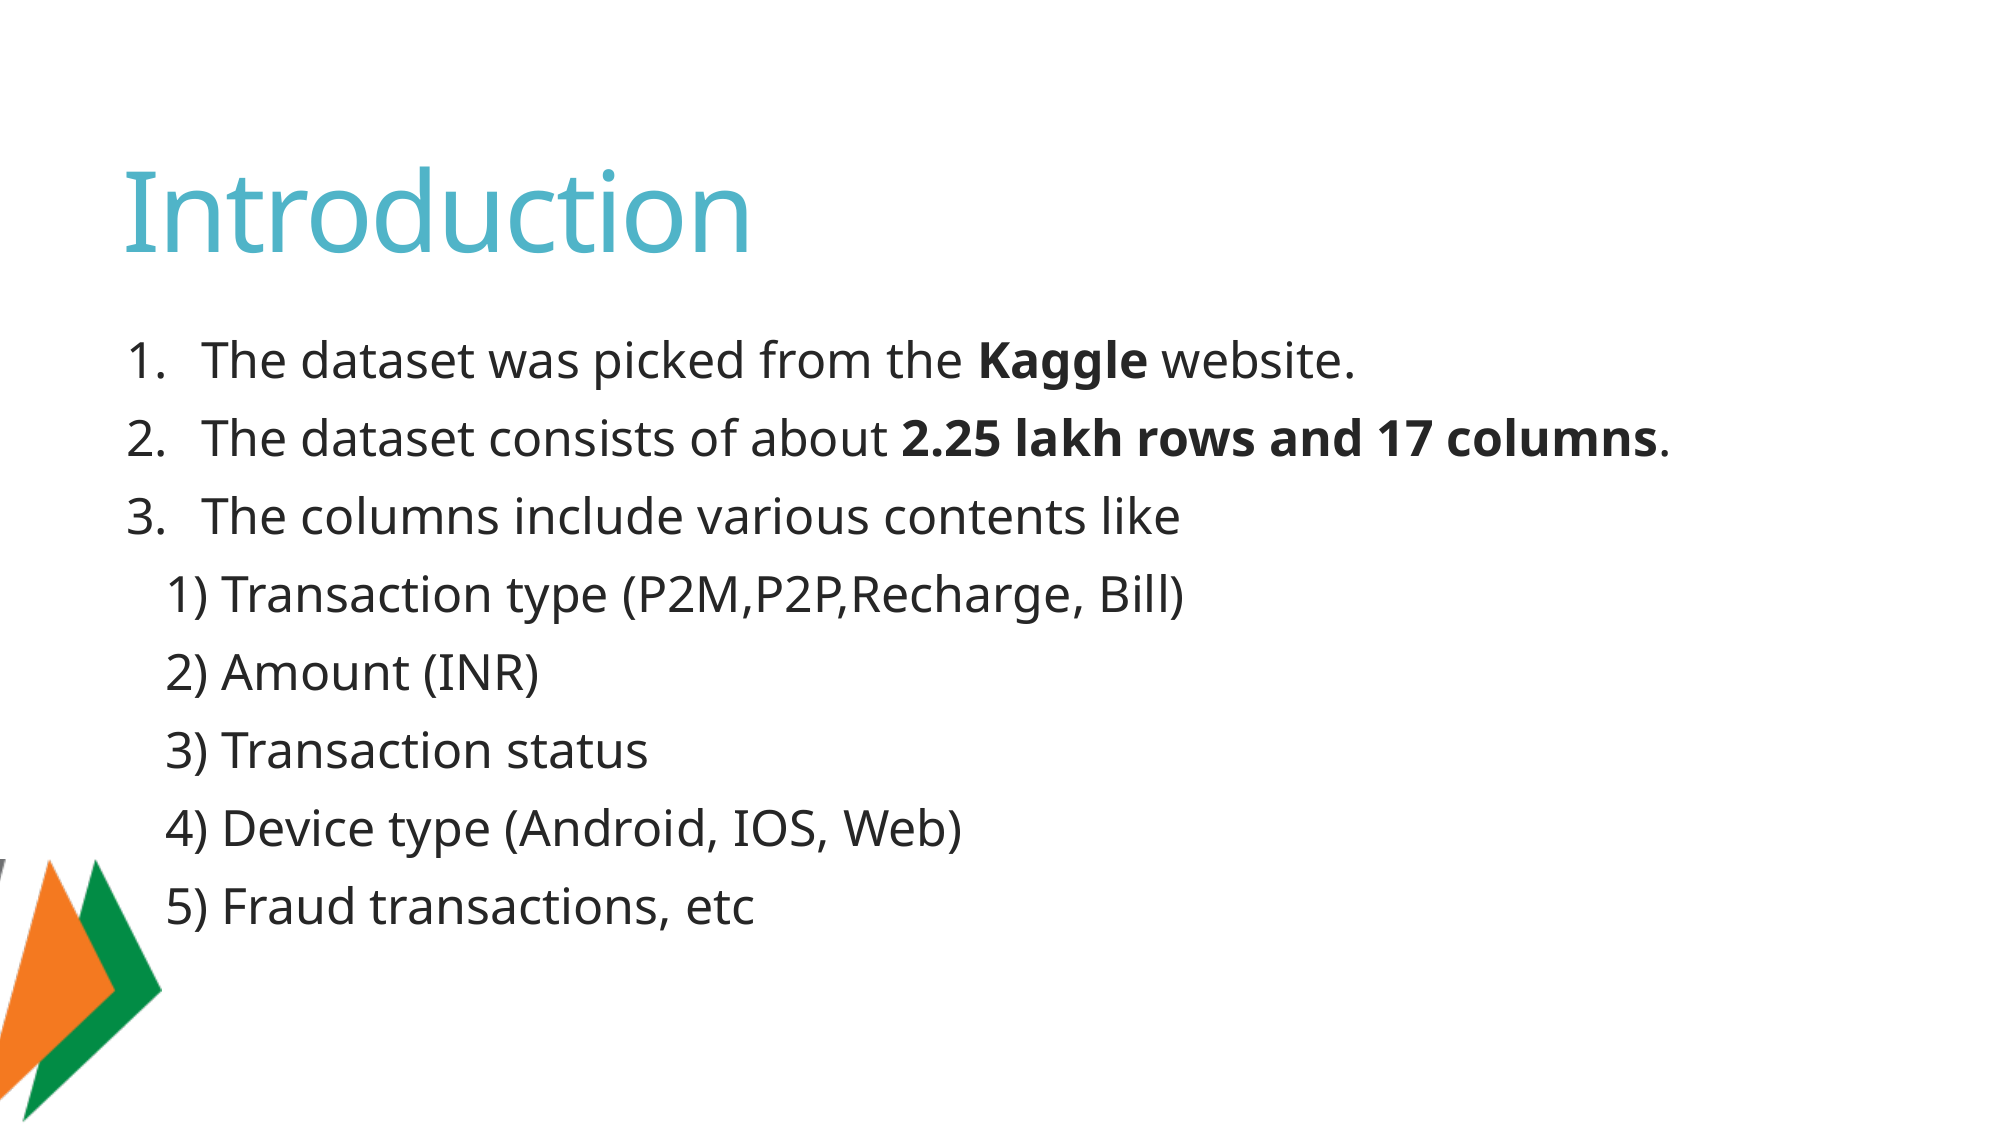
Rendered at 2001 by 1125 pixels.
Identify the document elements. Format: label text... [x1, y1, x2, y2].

list The dataset was picked from the Kaggle website. The dataset consists of about 2.25 lakh rows and 17 columns. The columns include various contents like 1) Transaction type (P2M,P2P,Recharge, Bill) 2) Amount (INR) 3) Transaction status 4) Device type (Android, IOS, Web) 5) Fraud transactions, etc [111, 329, 1876, 948]
title Introduction [107, 81, 1875, 354]
picture [0, 859, 197, 1125]
